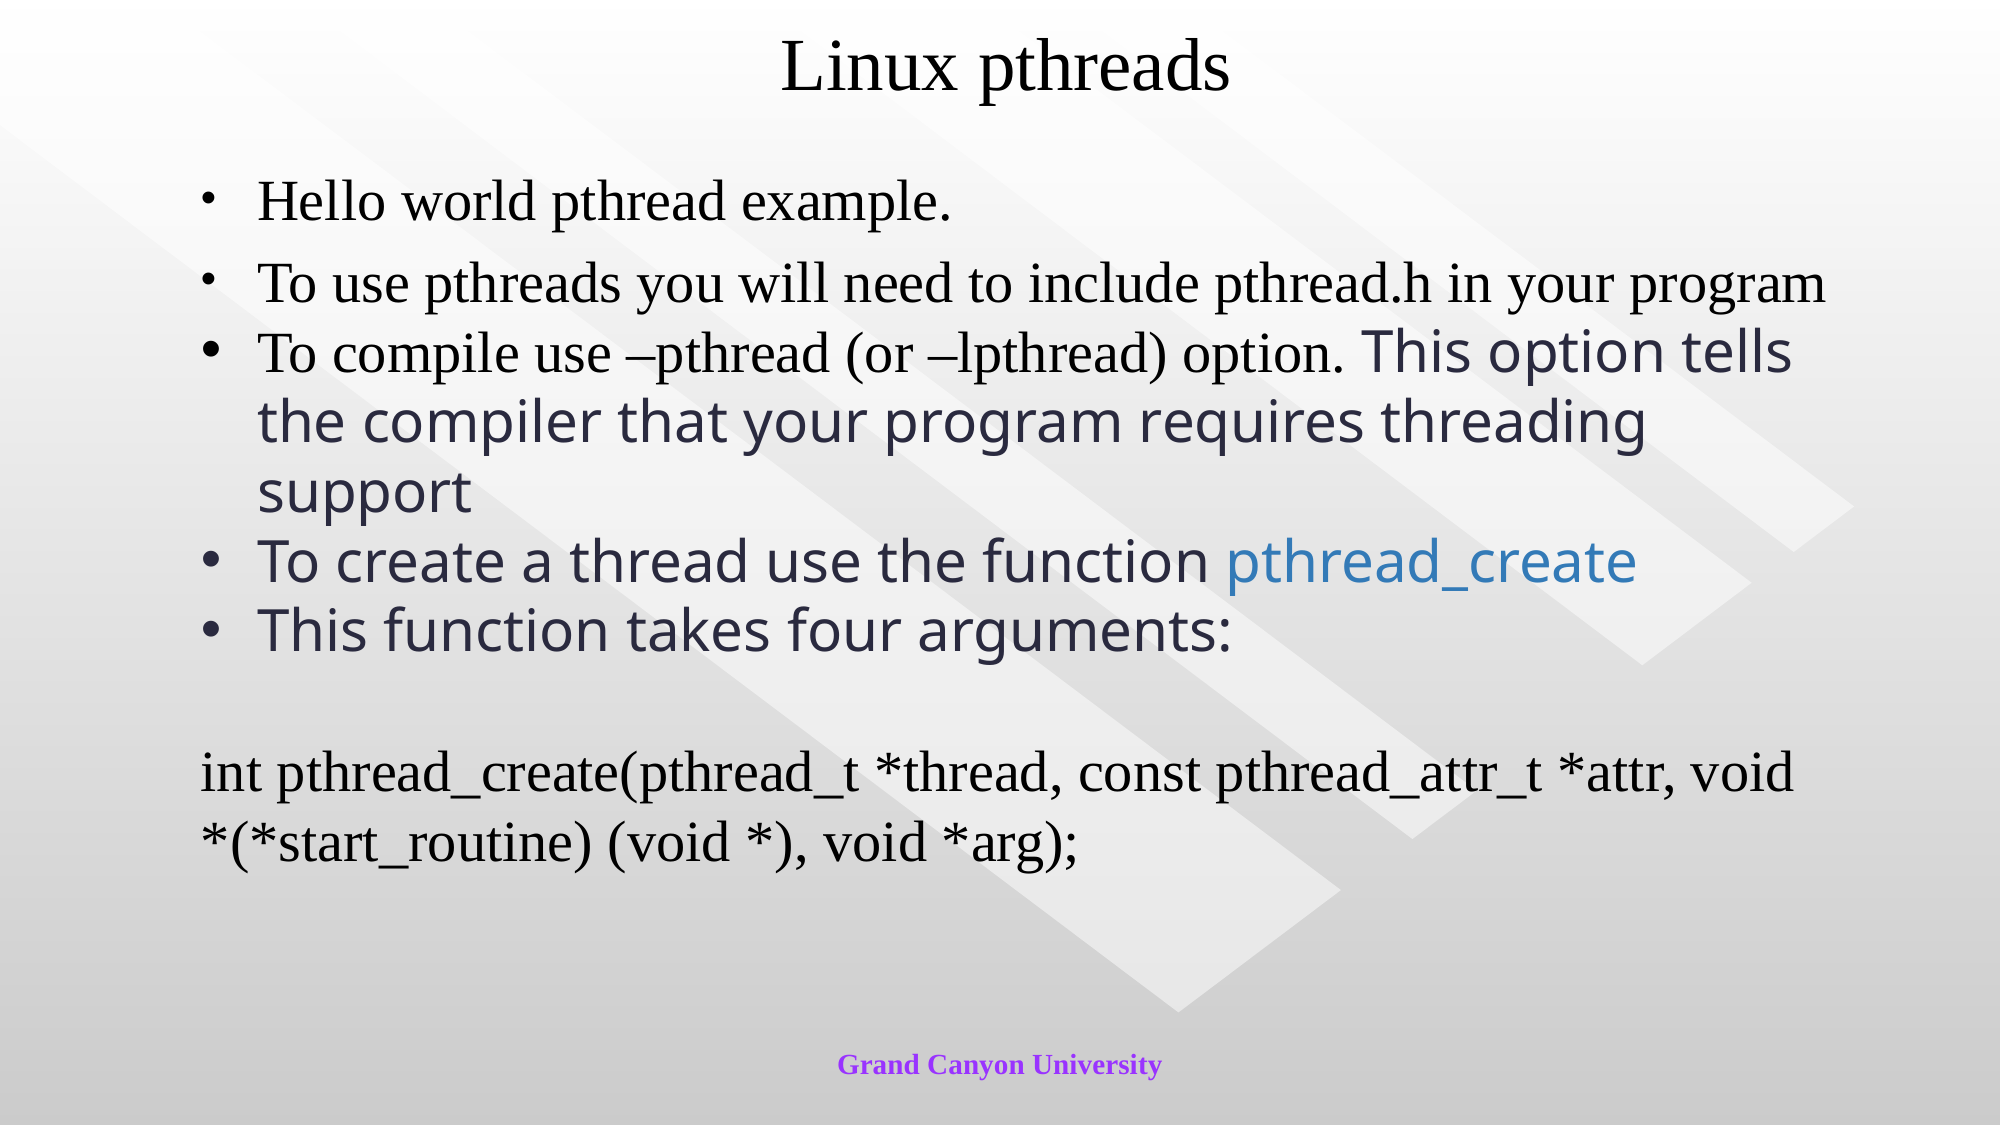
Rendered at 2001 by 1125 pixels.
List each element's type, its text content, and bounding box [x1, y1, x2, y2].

footer Grand Canyon University [683, 1025, 1317, 1100]
title Linux pthreads [156, 0, 1857, 122]
list Hello world pthread example. To use pthreads you will need to include pthread.h in your program To compile use –pthread (or –lpthread) option. This option tells the compiler that your program requires threading support To create a thread use the function pthread_create This function takes four arguments: int pthread_create(pthread_t *thread, const pthread_attr_t *attr, void *(*start_routine) (void *), void *arg); [185, 154, 1886, 830]
